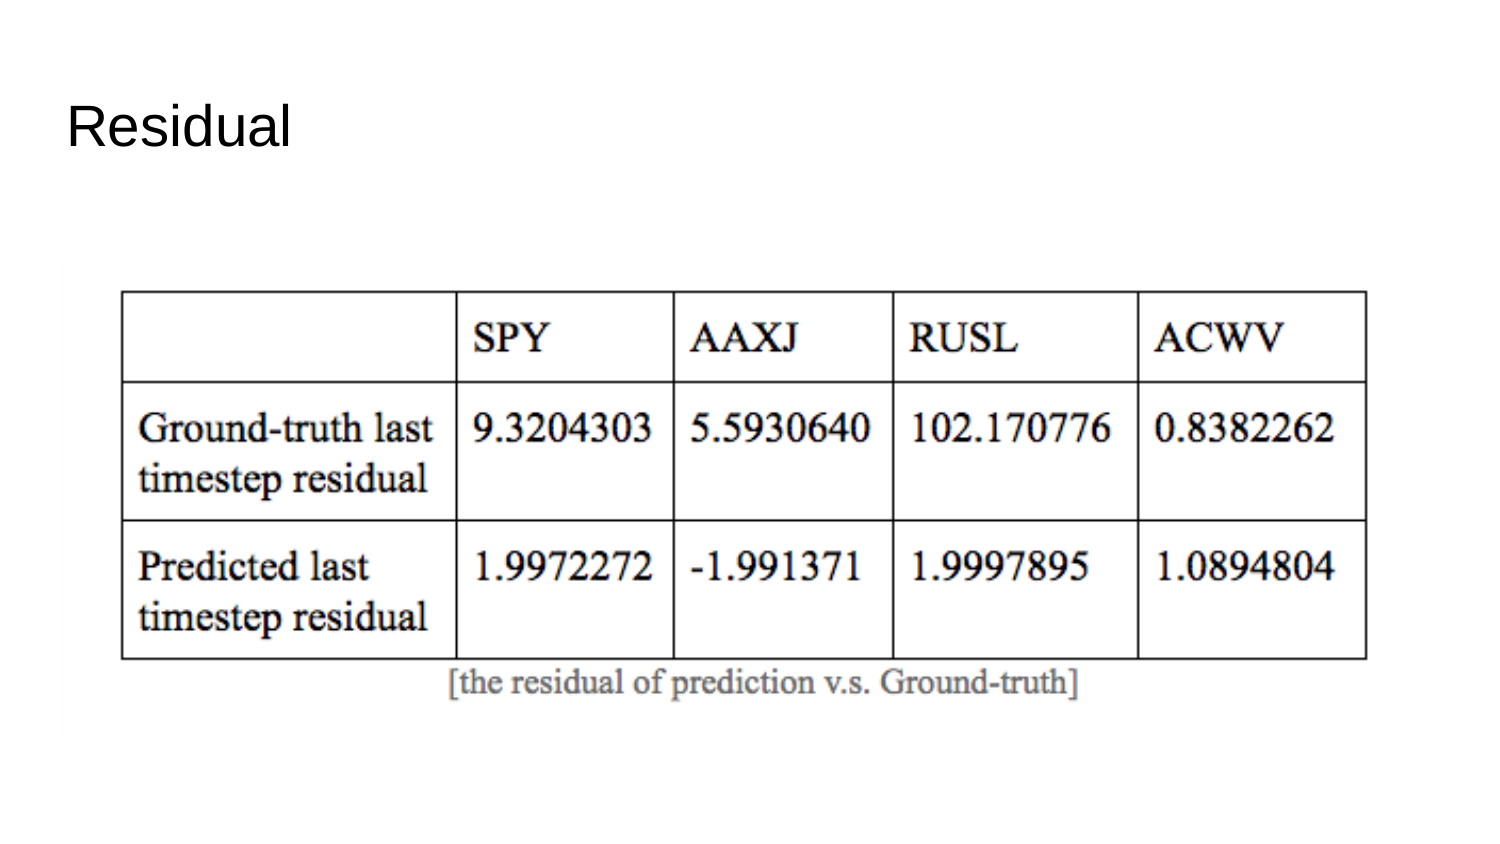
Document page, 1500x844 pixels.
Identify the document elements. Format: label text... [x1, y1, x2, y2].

title Residual [51, 72, 1449, 167]
picture [62, 262, 1438, 738]
